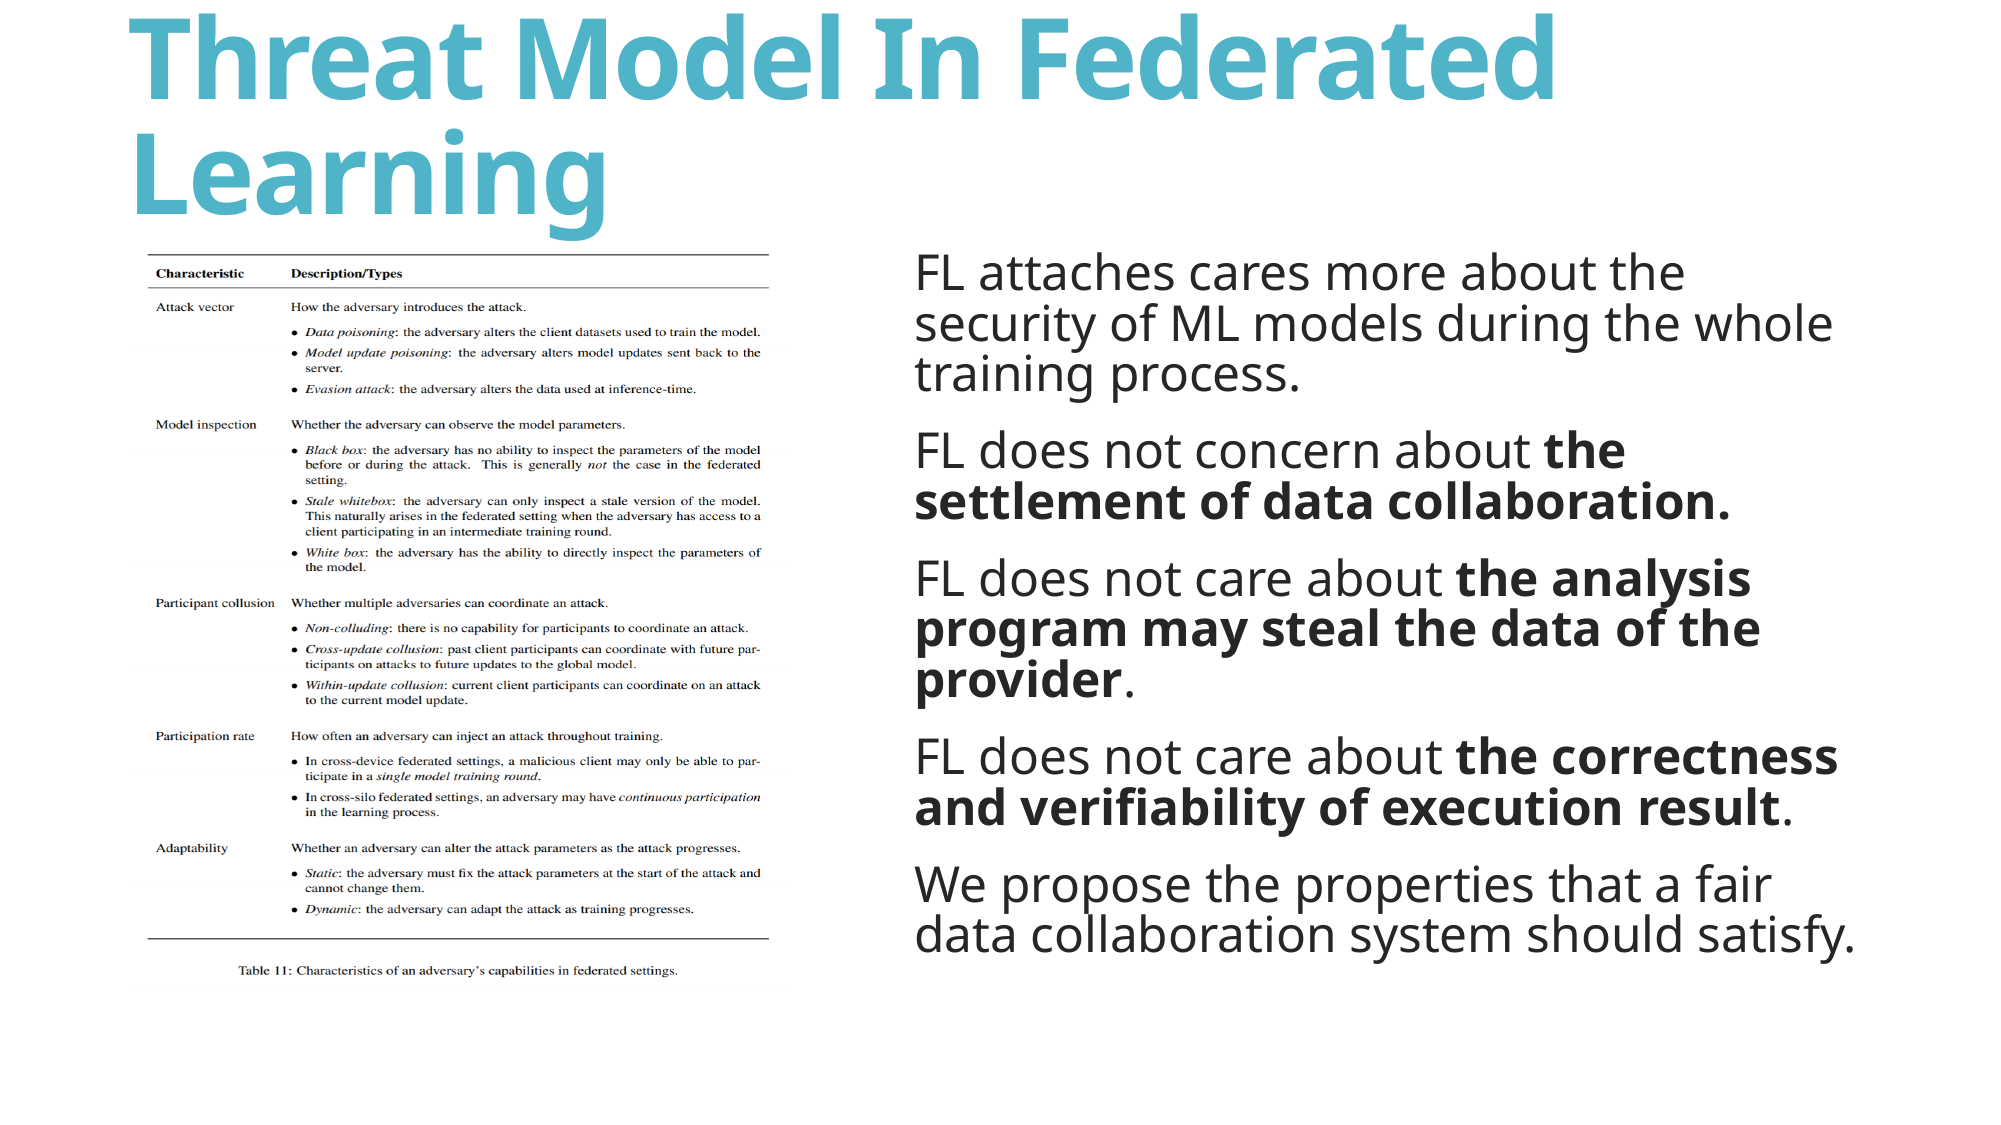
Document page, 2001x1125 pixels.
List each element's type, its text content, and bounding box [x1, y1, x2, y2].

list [135, 242, 786, 987]
list FL attaches cares more about the security of ML models during the whole training process. FL does not concern about the settlement of data collaboration. FL does not care about the analysis program may steal the data of the provider. FL does not care about the correctness and verifiability of execution result. We propose the properties that a fair data collaboration system should satisfy. [884, 242, 1880, 987]
title Threat Model In Federated Learning [112, 32, 1880, 213]
